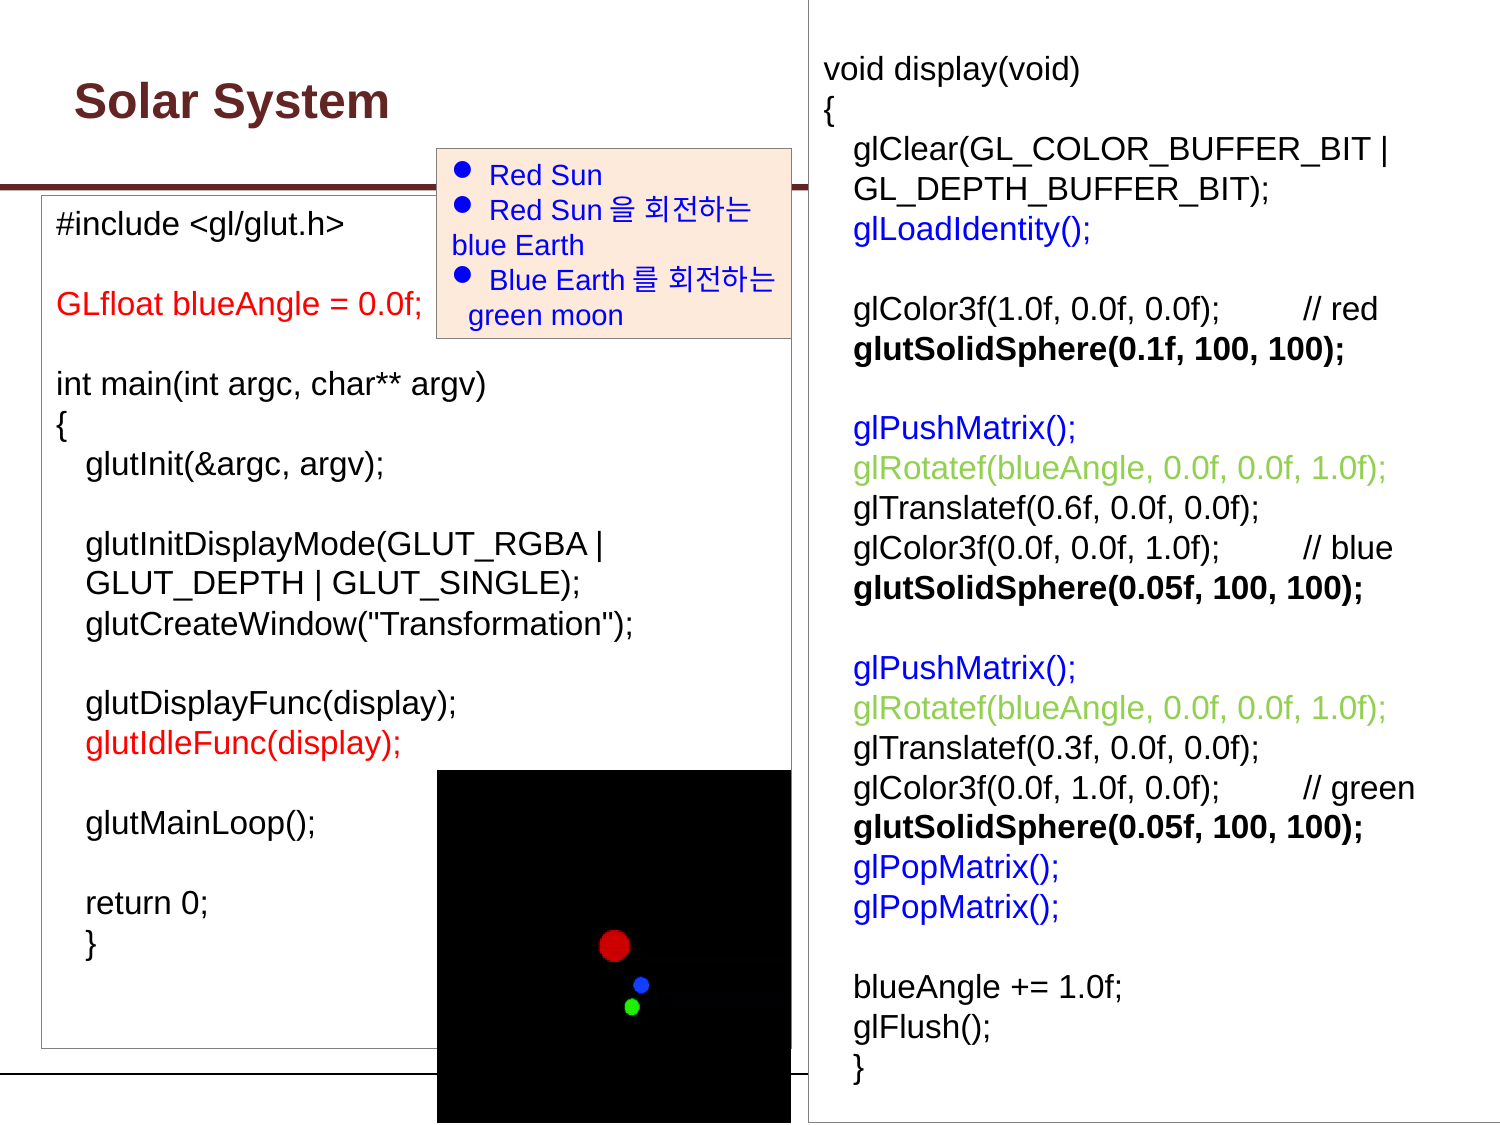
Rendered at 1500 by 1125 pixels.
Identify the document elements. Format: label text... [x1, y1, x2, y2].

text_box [40, 148, 792, 1059]
title Solar System [44, 33, 808, 164]
text_box void display(void) { glClear(GL_COLOR_BUFFER_BIT | GL_DEPTH_BUFFER_BIT); glLoadIdentity(); glColor3f(1.0f, 0.0f, 0.0f); // red glutSolidSphere(0.1f, 100, 100); glPushMatrix(); glRotatef(blueAngle, 0.0f, 0.0f, 1.0f); glTranslatef(0.6f, 0.0f, 0.0f); glColor3f(0.0f, 0.0f, 1.0f); // blue glutSolidSphere(0.05f, 100, 100); glPushMatrix(); glRotatef(blueAngle, 0.0f, 0.0f, 1.0f); glTranslatef(0.3f, 0.0f, 0.0f); glColor3f(0.0f, 1.0f, 0.0f); // green glutSolidSphere(0.05f, 100, 100); glPopMatrix(); glPopMatrix(); blueAngle += 1.0f; glFlush(); } [808, 0, 1500, 1123]
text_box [436, 768, 792, 1124]
